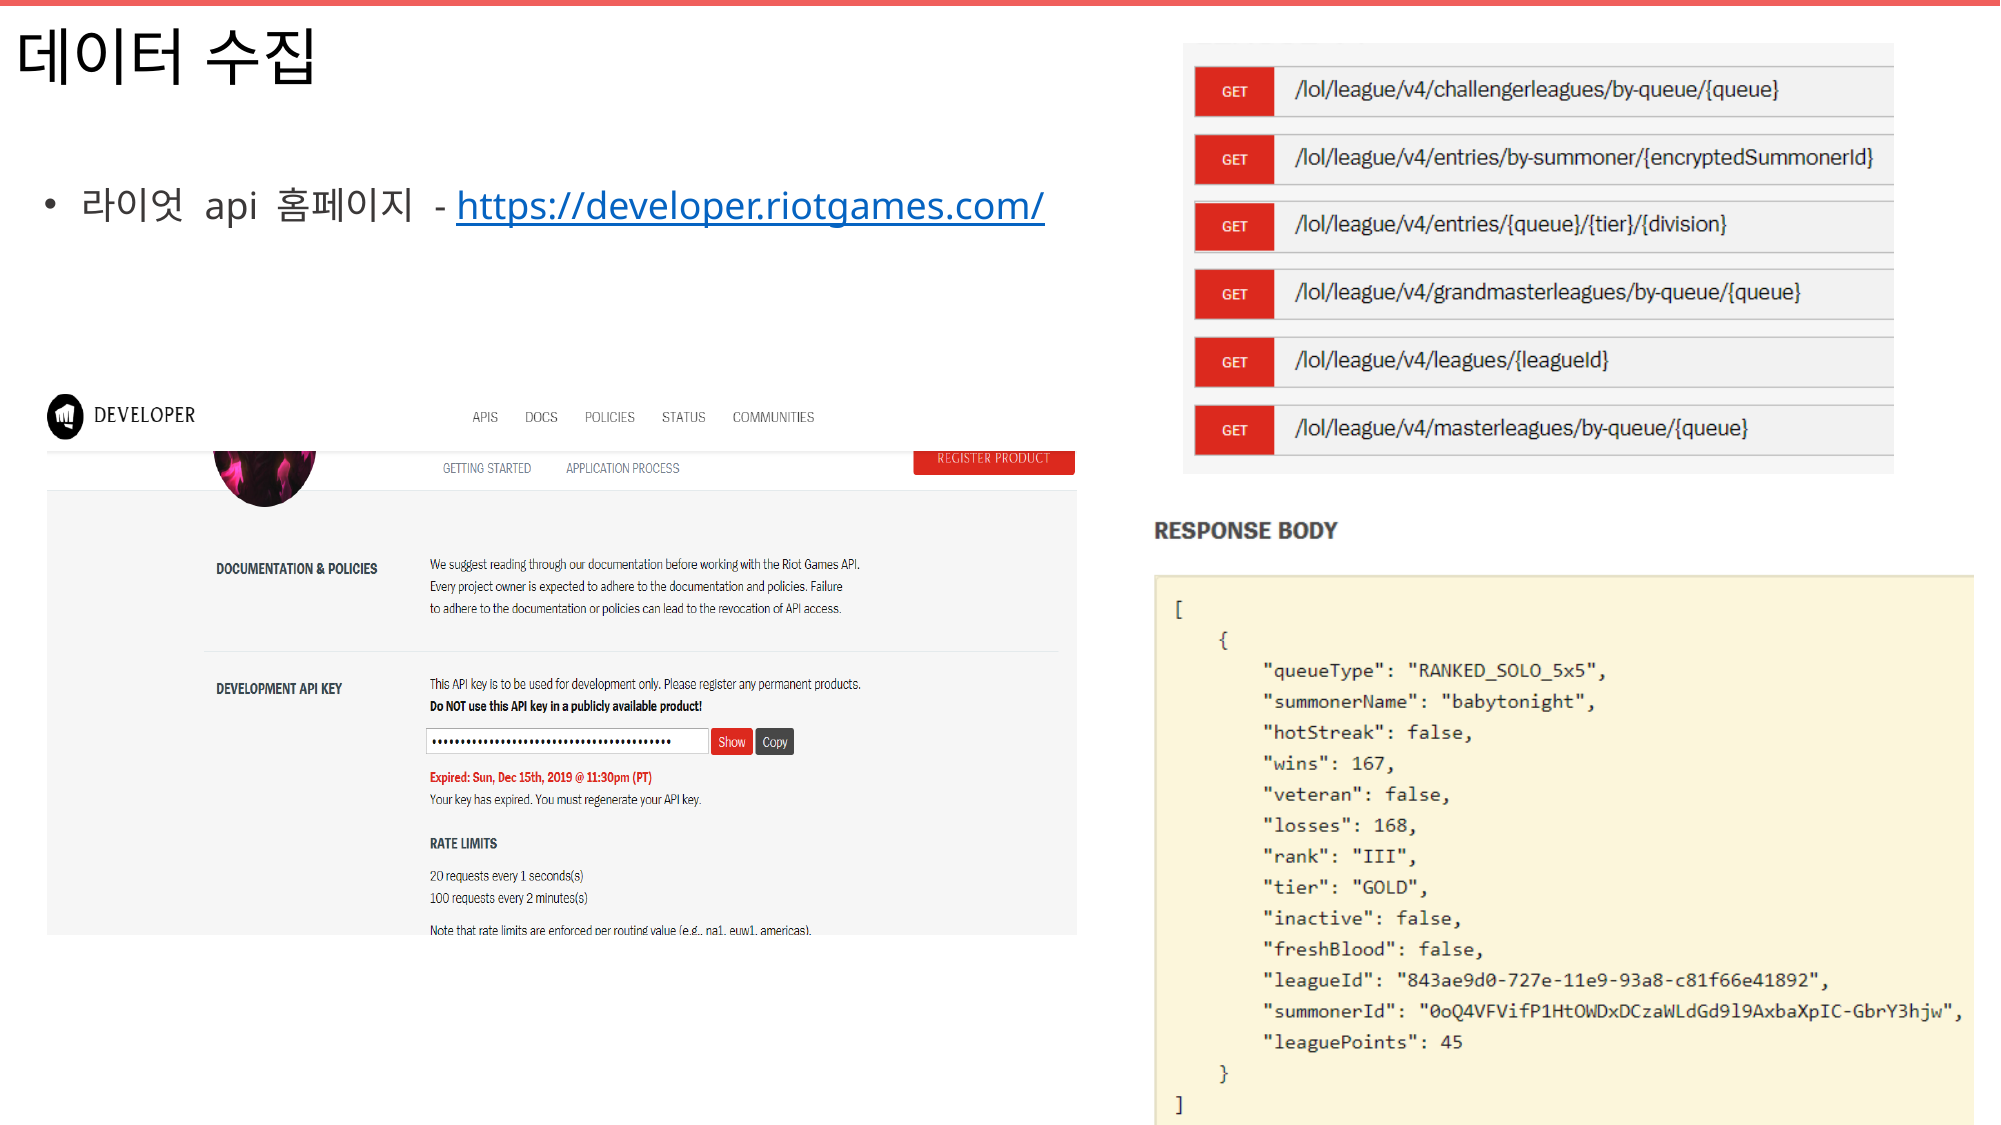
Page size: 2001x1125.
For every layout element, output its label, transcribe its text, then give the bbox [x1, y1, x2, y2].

title 데이터 수집 [0, 0, 1726, 122]
picture [1183, 43, 1894, 474]
list 라이엇 api 홈페이지 - https://developer.riotgames.com/ [29, 175, 1755, 946]
picture [47, 390, 1077, 935]
picture [1148, 508, 1974, 1125]
